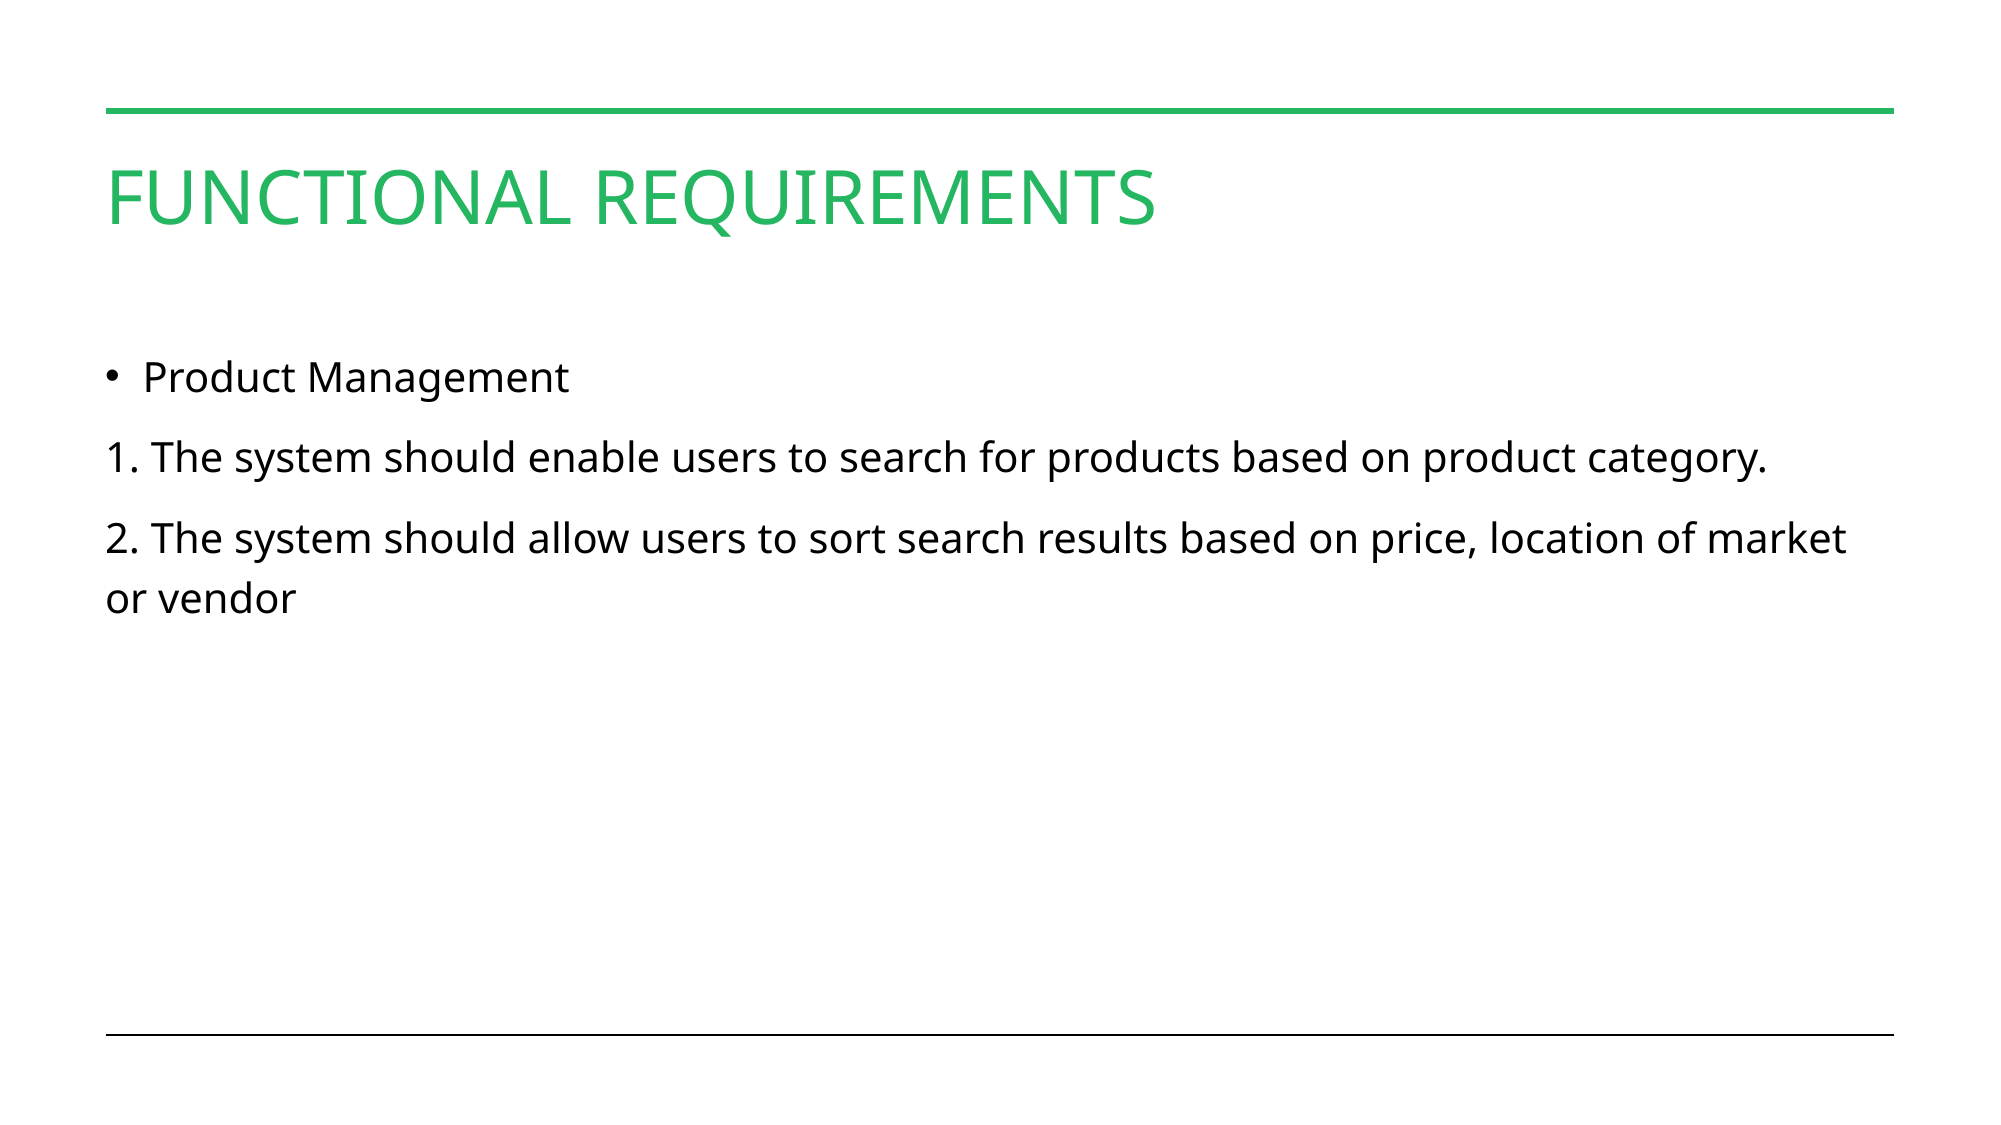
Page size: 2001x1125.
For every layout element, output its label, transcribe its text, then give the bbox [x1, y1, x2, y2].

title FUNCTIONAL REQUIREMENTS [90, 156, 1894, 332]
list Product Management 1. The system should enable users to search for products based on product category. 2. The system should allow users to sort search results based on price, location of market or vendor [90, 332, 1894, 994]
